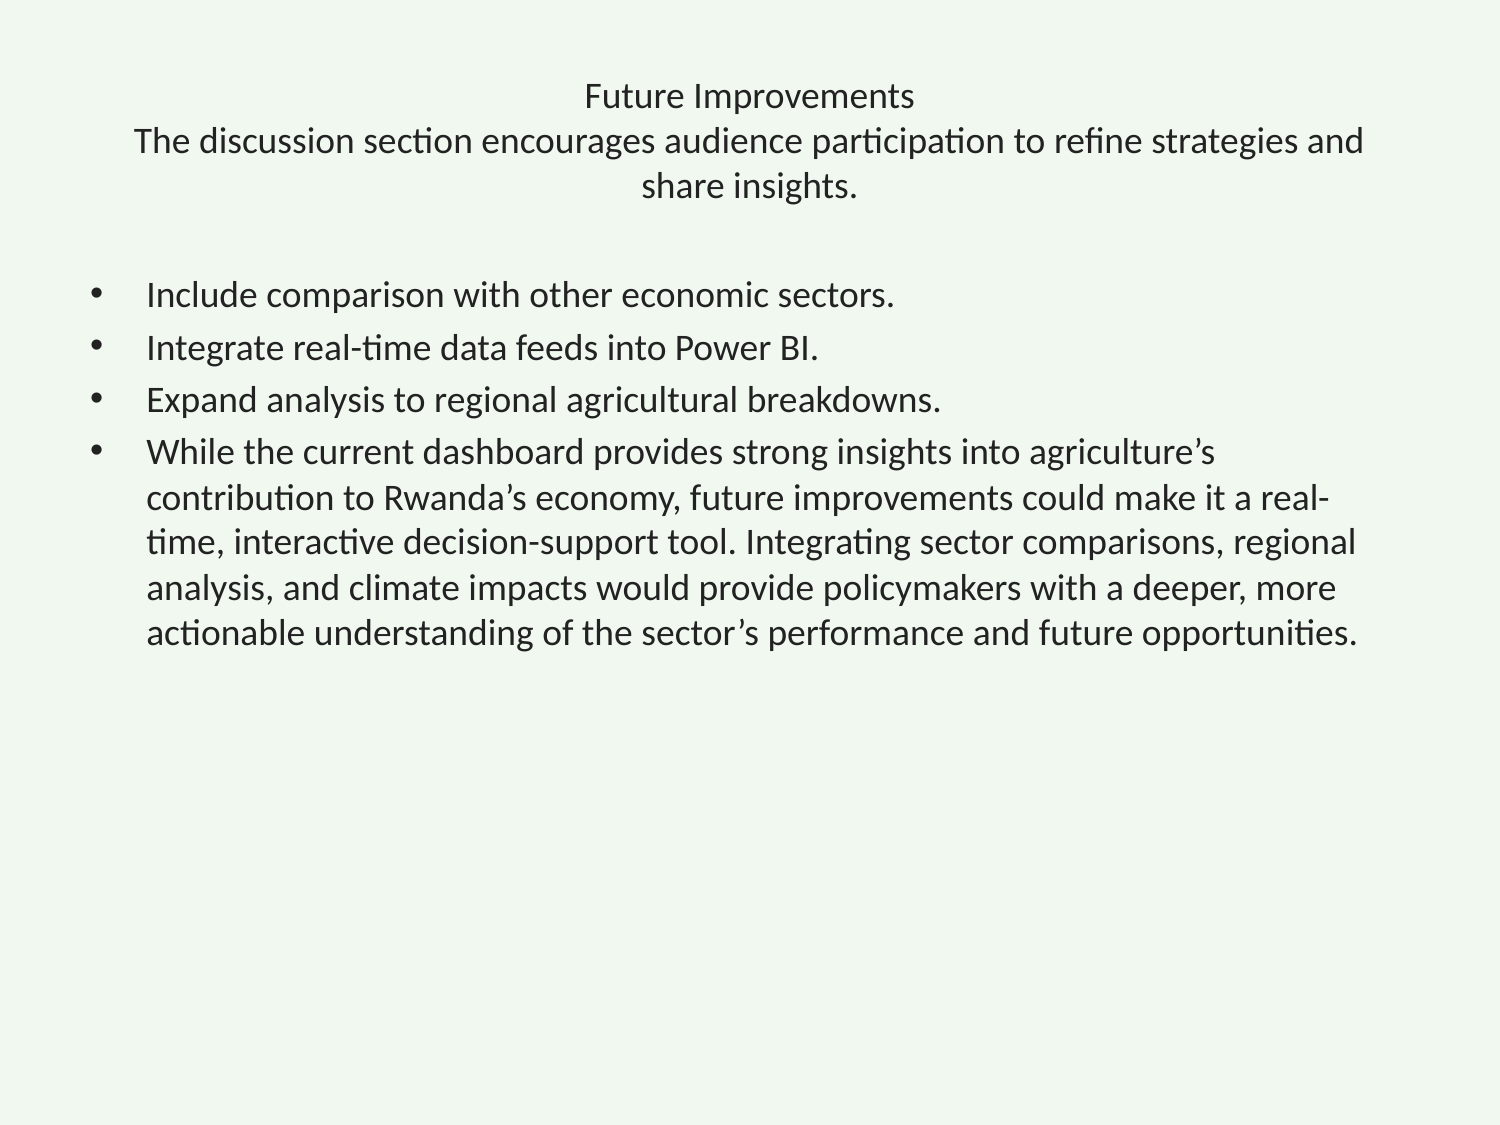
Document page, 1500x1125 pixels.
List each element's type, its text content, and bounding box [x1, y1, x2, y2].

title Future Improvements The discussion section encourages audience participation to refine strategies and share insights. [75, 45, 1425, 233]
list Include comparison with other economic sectors. Integrate real-time data feeds into Power BI. Expand analysis to regional agricultural breakdowns. While the current dashboard provides strong insights into agriculture’s contribution to Rwanda’s economy, future improvements could make it a real-time, interactive decision-support tool. Integrating sector comparisons, regional analysis, and climate impacts would provide policymakers with a deeper, more actionable understanding of the sector’s performance and future opportunities. [75, 262, 1425, 1005]
